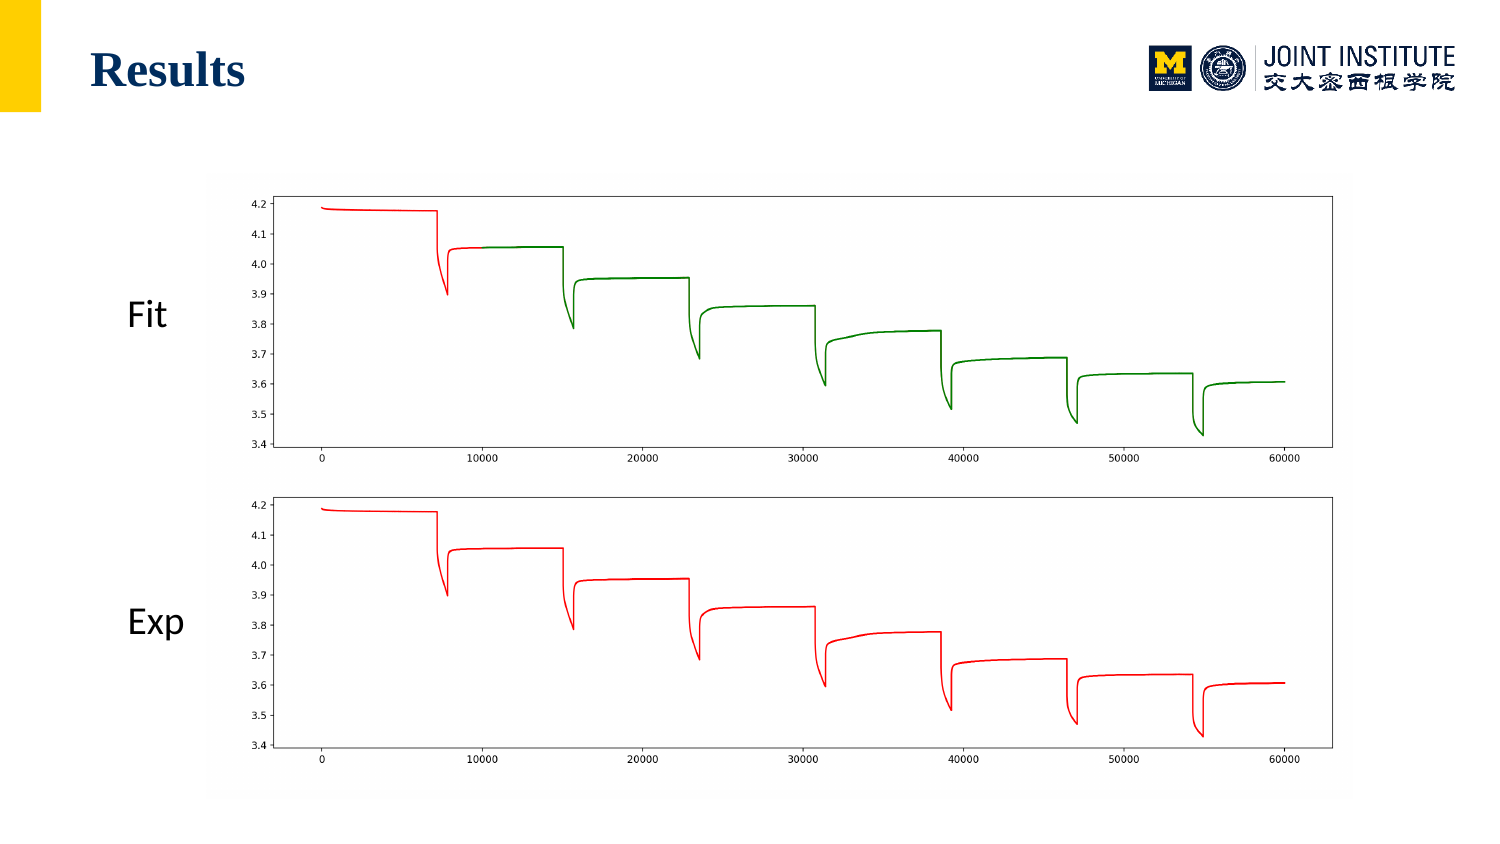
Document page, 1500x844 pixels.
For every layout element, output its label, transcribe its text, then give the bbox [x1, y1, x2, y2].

picture [1139, 35, 1500, 98]
text_box Fit [112, 280, 183, 343]
text_box Exp [112, 587, 200, 650]
title Results [75, 26, 1105, 107]
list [206, 173, 1353, 800]
